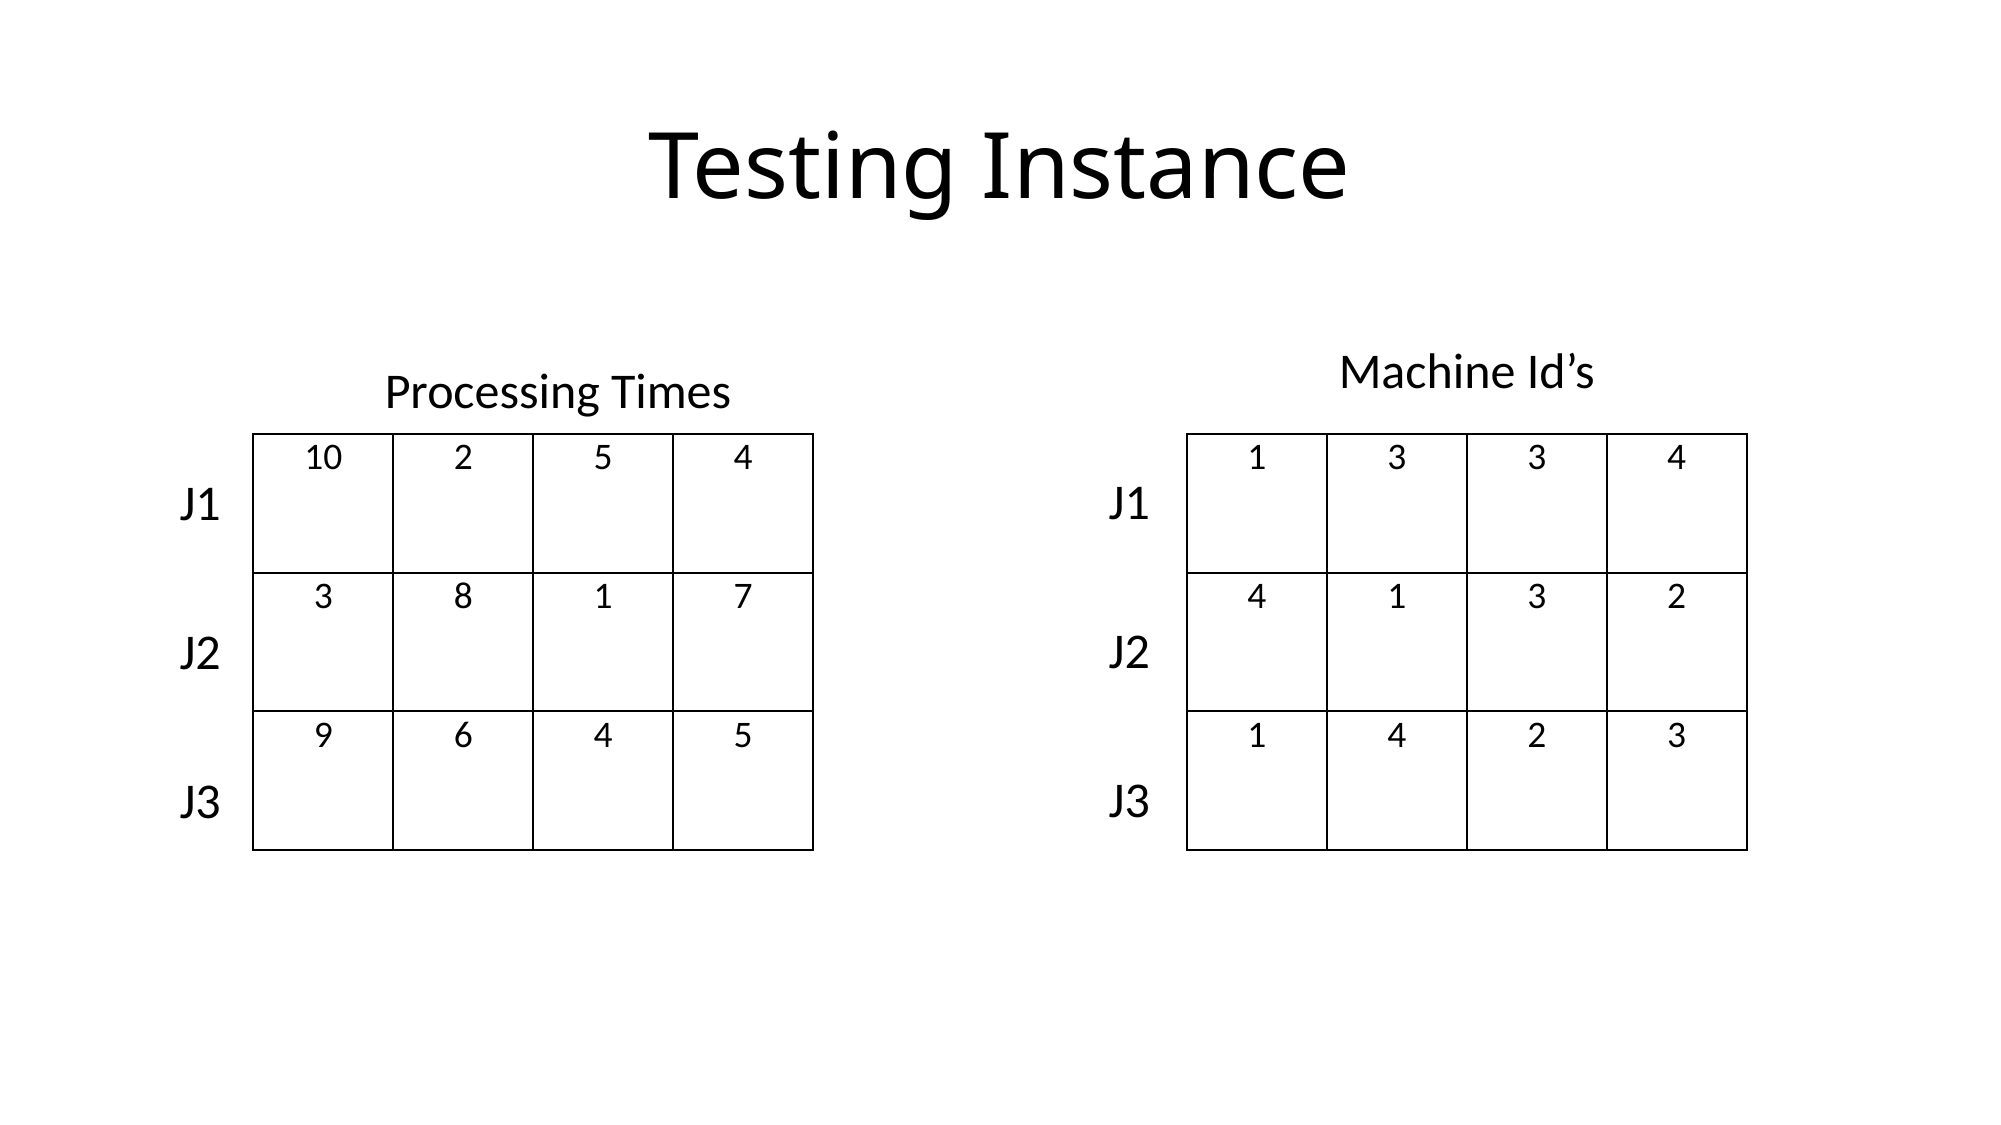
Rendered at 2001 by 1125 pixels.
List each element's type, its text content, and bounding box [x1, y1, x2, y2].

table_cell 7 [674, 574, 812, 710]
text_box J1 [61, 463, 340, 538]
table_header 1 [1188, 435, 1326, 572]
table_cell 3 [254, 574, 392, 710]
table_header 3 [1328, 435, 1466, 572]
table_header 10 [254, 435, 392, 572]
text_box J3 [990, 760, 1269, 836]
table_cell 4 [1328, 712, 1466, 849]
table_cell 2 [1608, 574, 1746, 710]
title Testing Instance [137, 59, 1863, 278]
text_box Machine Id’s [1186, 331, 1747, 406]
text_box J2 [990, 611, 1269, 687]
table_header 2 [394, 435, 532, 572]
table_cell 6 [394, 712, 532, 849]
text_box J1 [990, 462, 1269, 538]
table_header 4 [674, 435, 812, 572]
text_box J2 [61, 612, 340, 687]
table_header 5 [534, 435, 672, 572]
table_cell 8 [394, 574, 532, 710]
table_cell 4 [534, 712, 672, 849]
table_header 4 [1608, 435, 1746, 572]
table_cell 3 [1608, 712, 1746, 849]
table_cell 9 [254, 712, 392, 849]
table_cell 1 [534, 574, 672, 710]
table_cell 1 [1188, 712, 1326, 849]
text_box J3 [61, 761, 340, 836]
table_cell 2 [1468, 712, 1606, 849]
table_cell 1 [1328, 574, 1466, 710]
table_cell 5 [674, 712, 812, 849]
text_box Processing Times [278, 351, 838, 426]
table_cell 3 [1468, 574, 1606, 710]
table_header 3 [1468, 435, 1606, 572]
table_cell 4 [1188, 574, 1326, 710]
